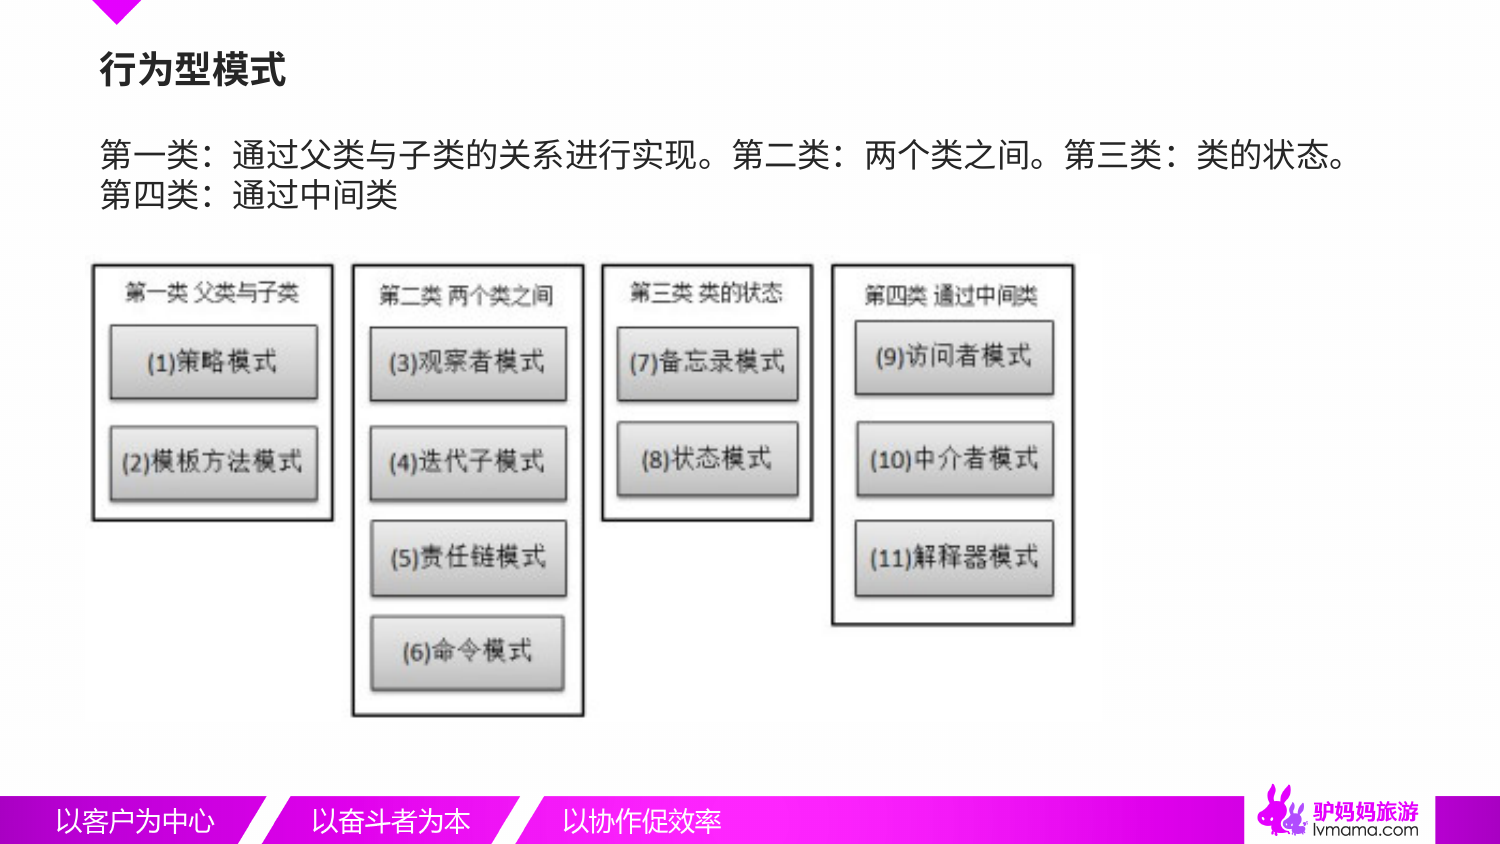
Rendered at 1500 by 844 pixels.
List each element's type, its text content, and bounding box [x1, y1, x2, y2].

list 第一类：通过父类与子类的关系进行实现。第二类：两个类之间。第三类：类的状态。第四类：通过中间类 [85, 126, 1412, 777]
picture [0, 0, 1500, 844]
title 行为型模式 [85, 33, 1412, 103]
